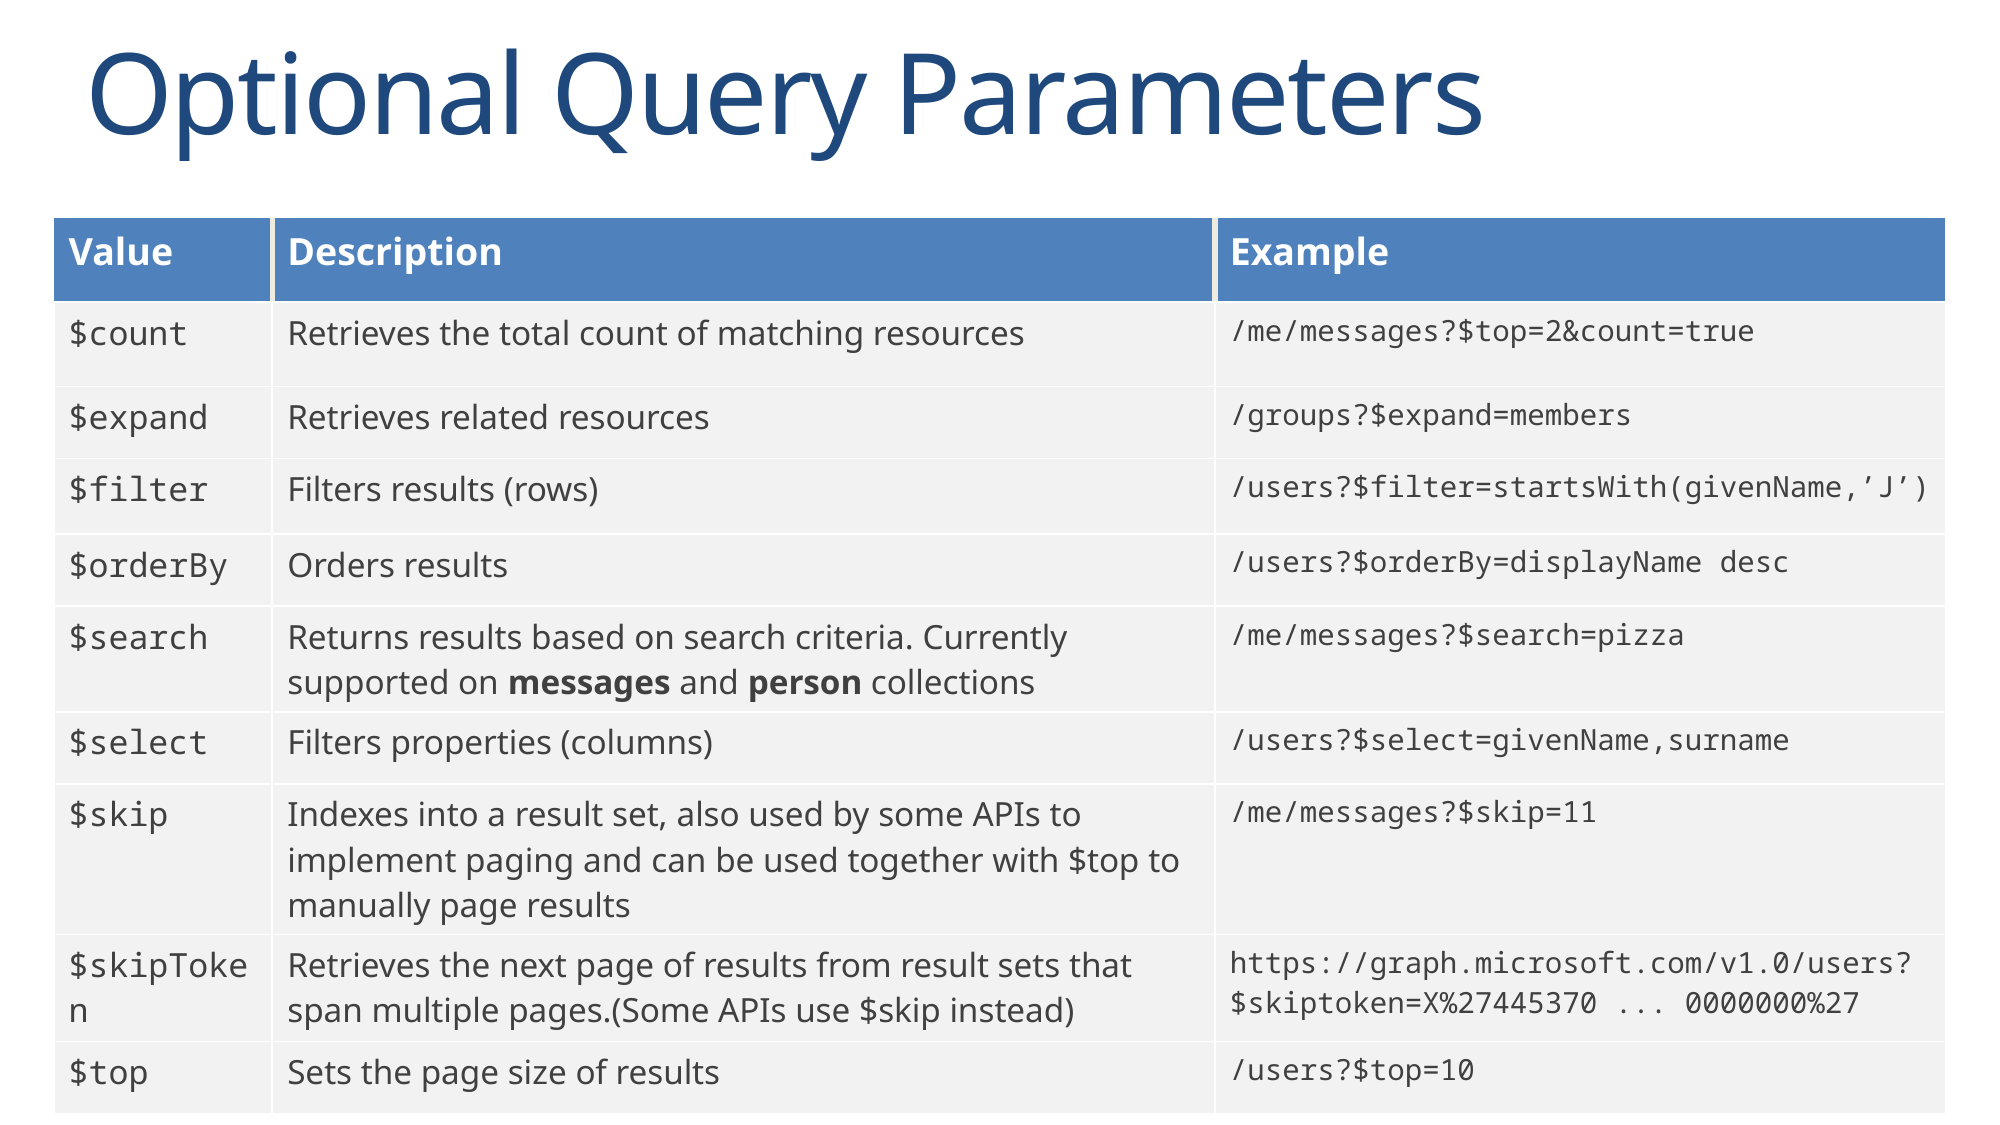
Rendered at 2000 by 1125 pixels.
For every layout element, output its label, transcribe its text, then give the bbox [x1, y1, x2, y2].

table_cell $expand [55, 387, 271, 458]
table_cell $filter [55, 459, 271, 533]
table_cell Filters results (rows) [273, 459, 1214, 533]
table_cell $skip [55, 785, 271, 934]
table_header Value [54, 218, 270, 301]
table_cell Returns results based on search criteria. Currently supported on messages and person collections [273, 607, 1214, 711]
table_cell Retrieves the next page of results from result sets that span multiple pages.(Some APIs use $skip instead) [273, 935, 1214, 1041]
title Optional Query Parameters [85, 37, 1914, 161]
table_cell /me/messages?$top=2&count=true [1216, 303, 1945, 386]
table_cell $select [55, 713, 271, 783]
table_cell /me/messages?$search=pizza [1216, 607, 1945, 711]
table_cell $skipToken [55, 935, 271, 1041]
table_cell /users?$filter=startsWith(givenName,’J’) [1216, 459, 1945, 533]
table_cell $search [55, 607, 271, 711]
table_cell Retrieves related resources [273, 387, 1214, 458]
table_cell Sets the page size of results [273, 1042, 1214, 1113]
table_header Description [275, 218, 1212, 301]
table_cell Orders results [273, 535, 1214, 605]
table_cell $orderBy [55, 535, 271, 605]
table_header Example [1218, 218, 1945, 301]
table_cell https://graph.microsoft.com/v1.0/users? $skiptoken=X%27445370 ... 0000000%27 [1216, 935, 1945, 1041]
table_cell /groups?$expand=members [1216, 387, 1945, 458]
table_cell $top [55, 1042, 271, 1113]
table_cell /me/messages?$skip=11 [1216, 785, 1945, 934]
table_cell $count [55, 303, 271, 386]
table_cell /users?$top=10 [1216, 1042, 1945, 1113]
table_cell Filters properties (columns) [273, 713, 1214, 783]
table_cell Retrieves the total count of matching resources [273, 303, 1214, 386]
table_cell Indexes into a result set, also used by some APIs to implement paging and can be used together with $top to manually page results [273, 785, 1214, 934]
table_cell /users?$select=givenName,surname [1216, 713, 1945, 783]
table_cell /users?$orderBy=displayName desc [1216, 535, 1945, 605]
